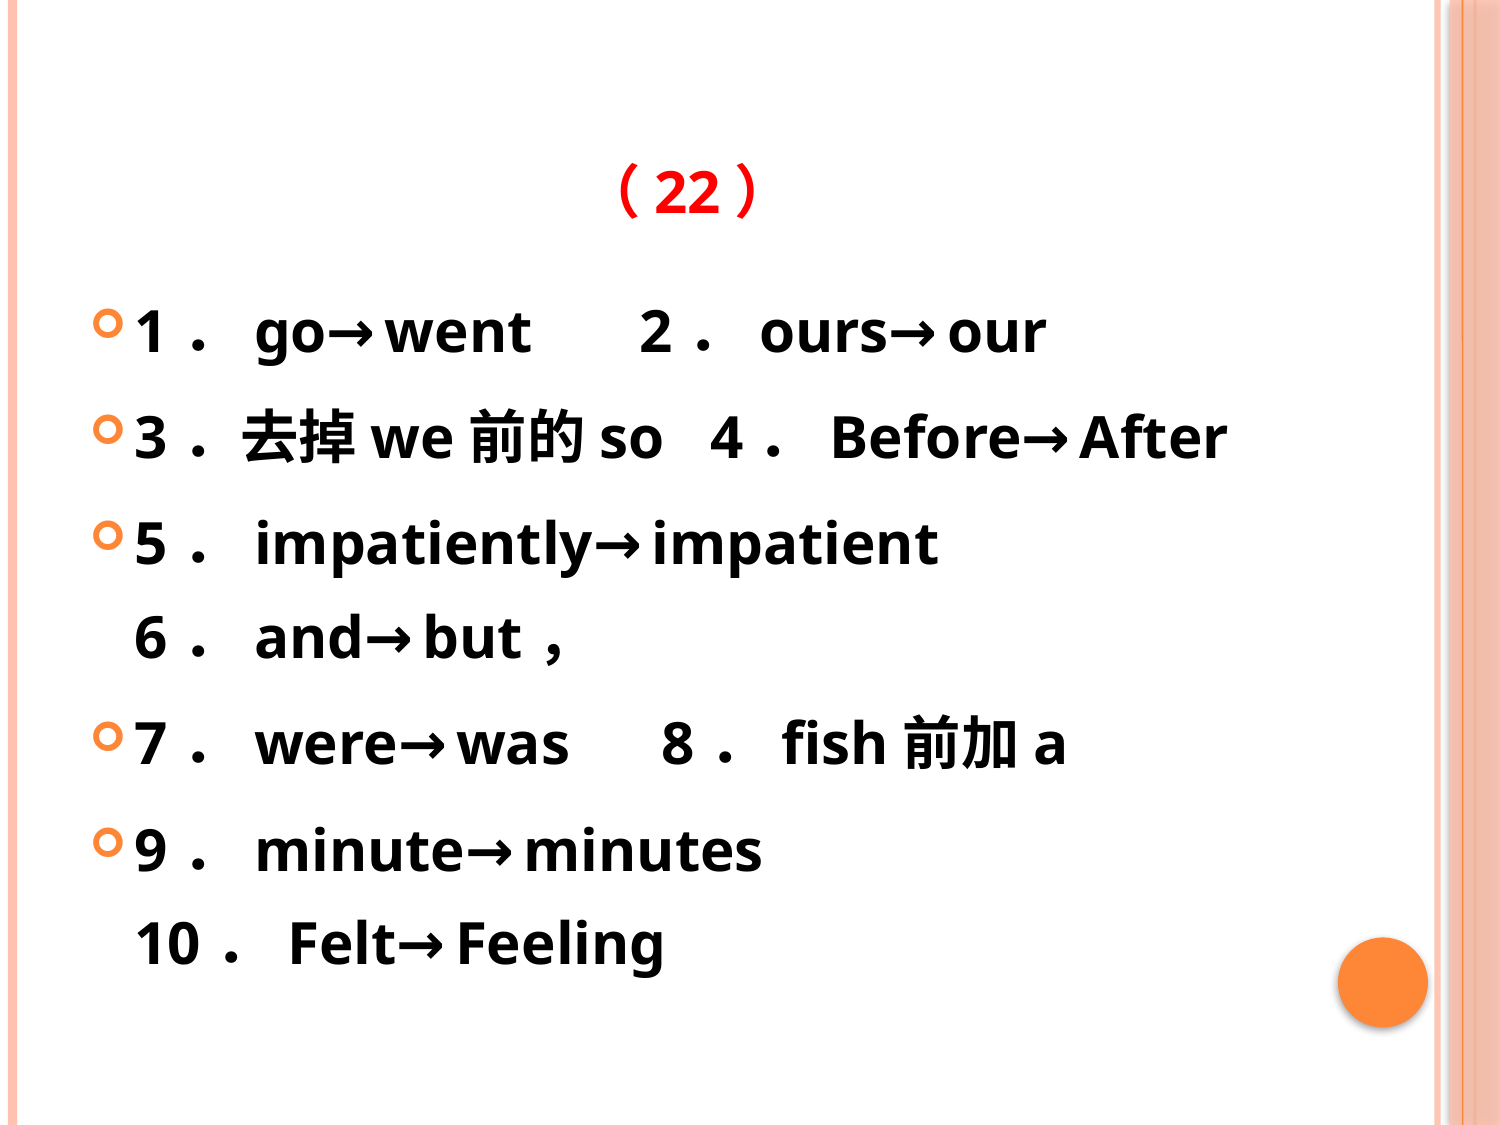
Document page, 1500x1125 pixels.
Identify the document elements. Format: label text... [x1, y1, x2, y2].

list 1．go→went 2．ours→our 3．去掉we前的so 4．Before→After 5．impatiently→impatient 6．and→but， 7．were→was 8．fish前加a 9．minute→minutes 10．Felt→Feeling [75, 262, 1300, 1106]
title （22） [75, 45, 1300, 233]
